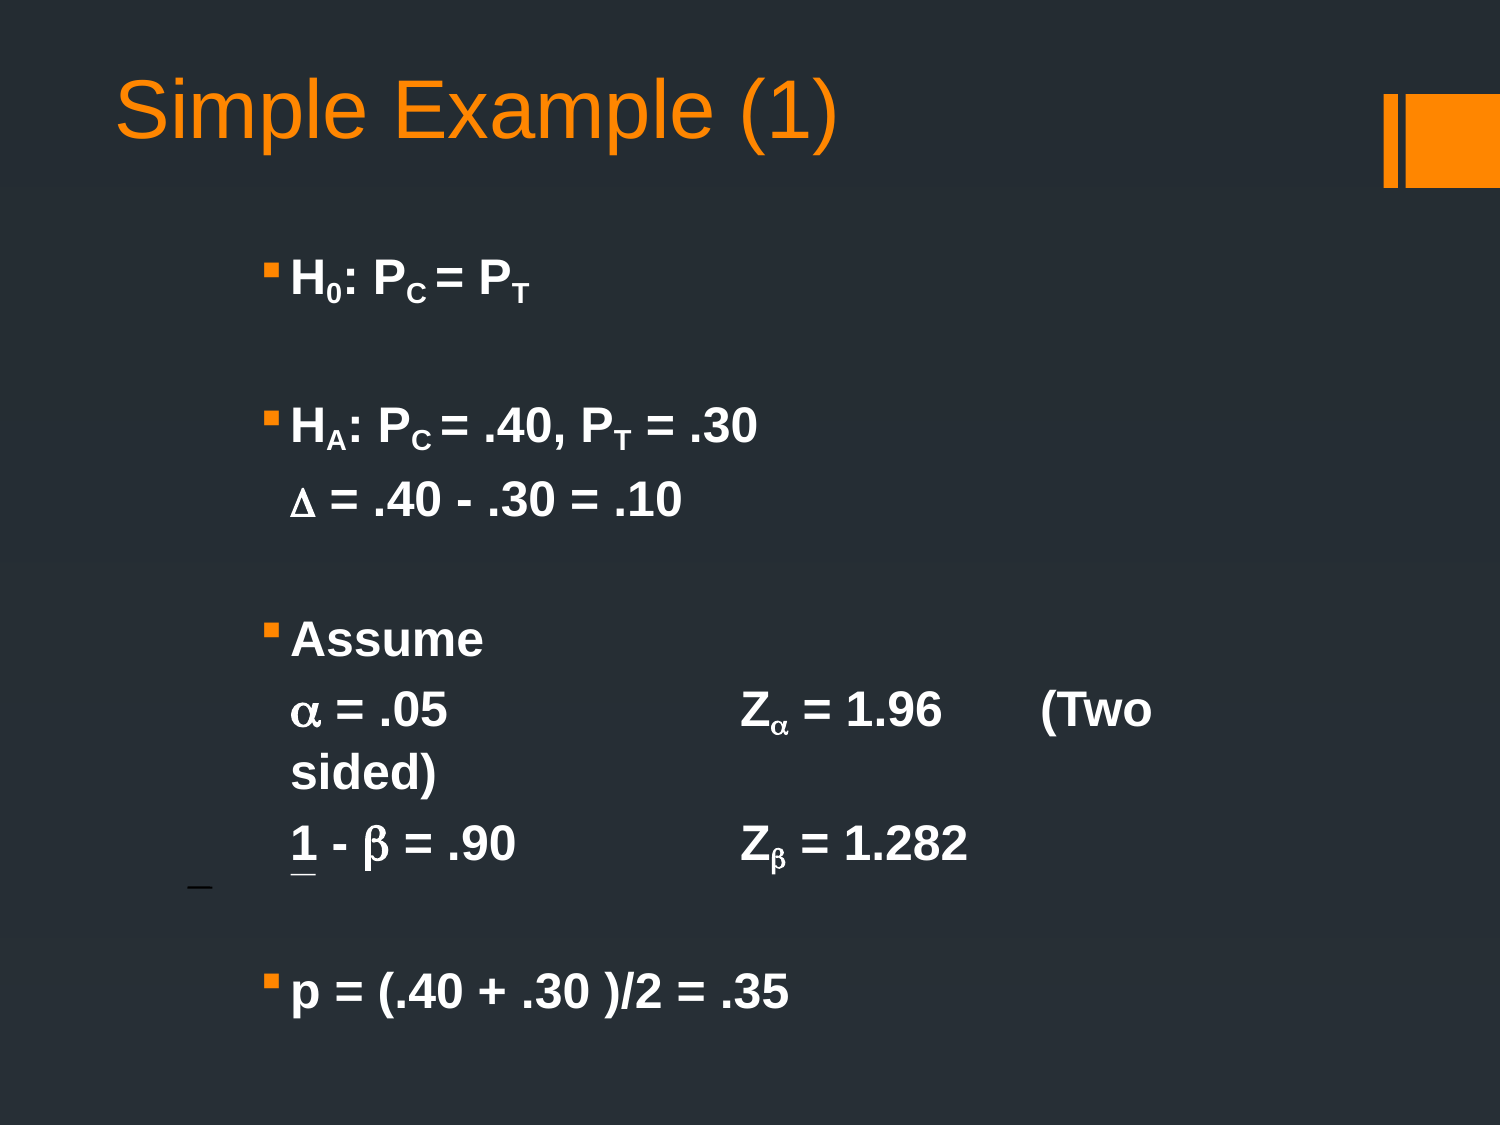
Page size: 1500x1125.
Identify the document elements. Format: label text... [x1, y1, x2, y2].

list H0: PC = PT HA: PC = .40, PT = .30  = .40 - .30 = .10 Assume a = .05 Za = 1.96 (Two sided) 1 - b = .90 Zb = 1.282 p = (.40 + .30 )/2 = .35 [237, 237, 1313, 1050]
title Simple Example (1) [99, 37, 1375, 163]
